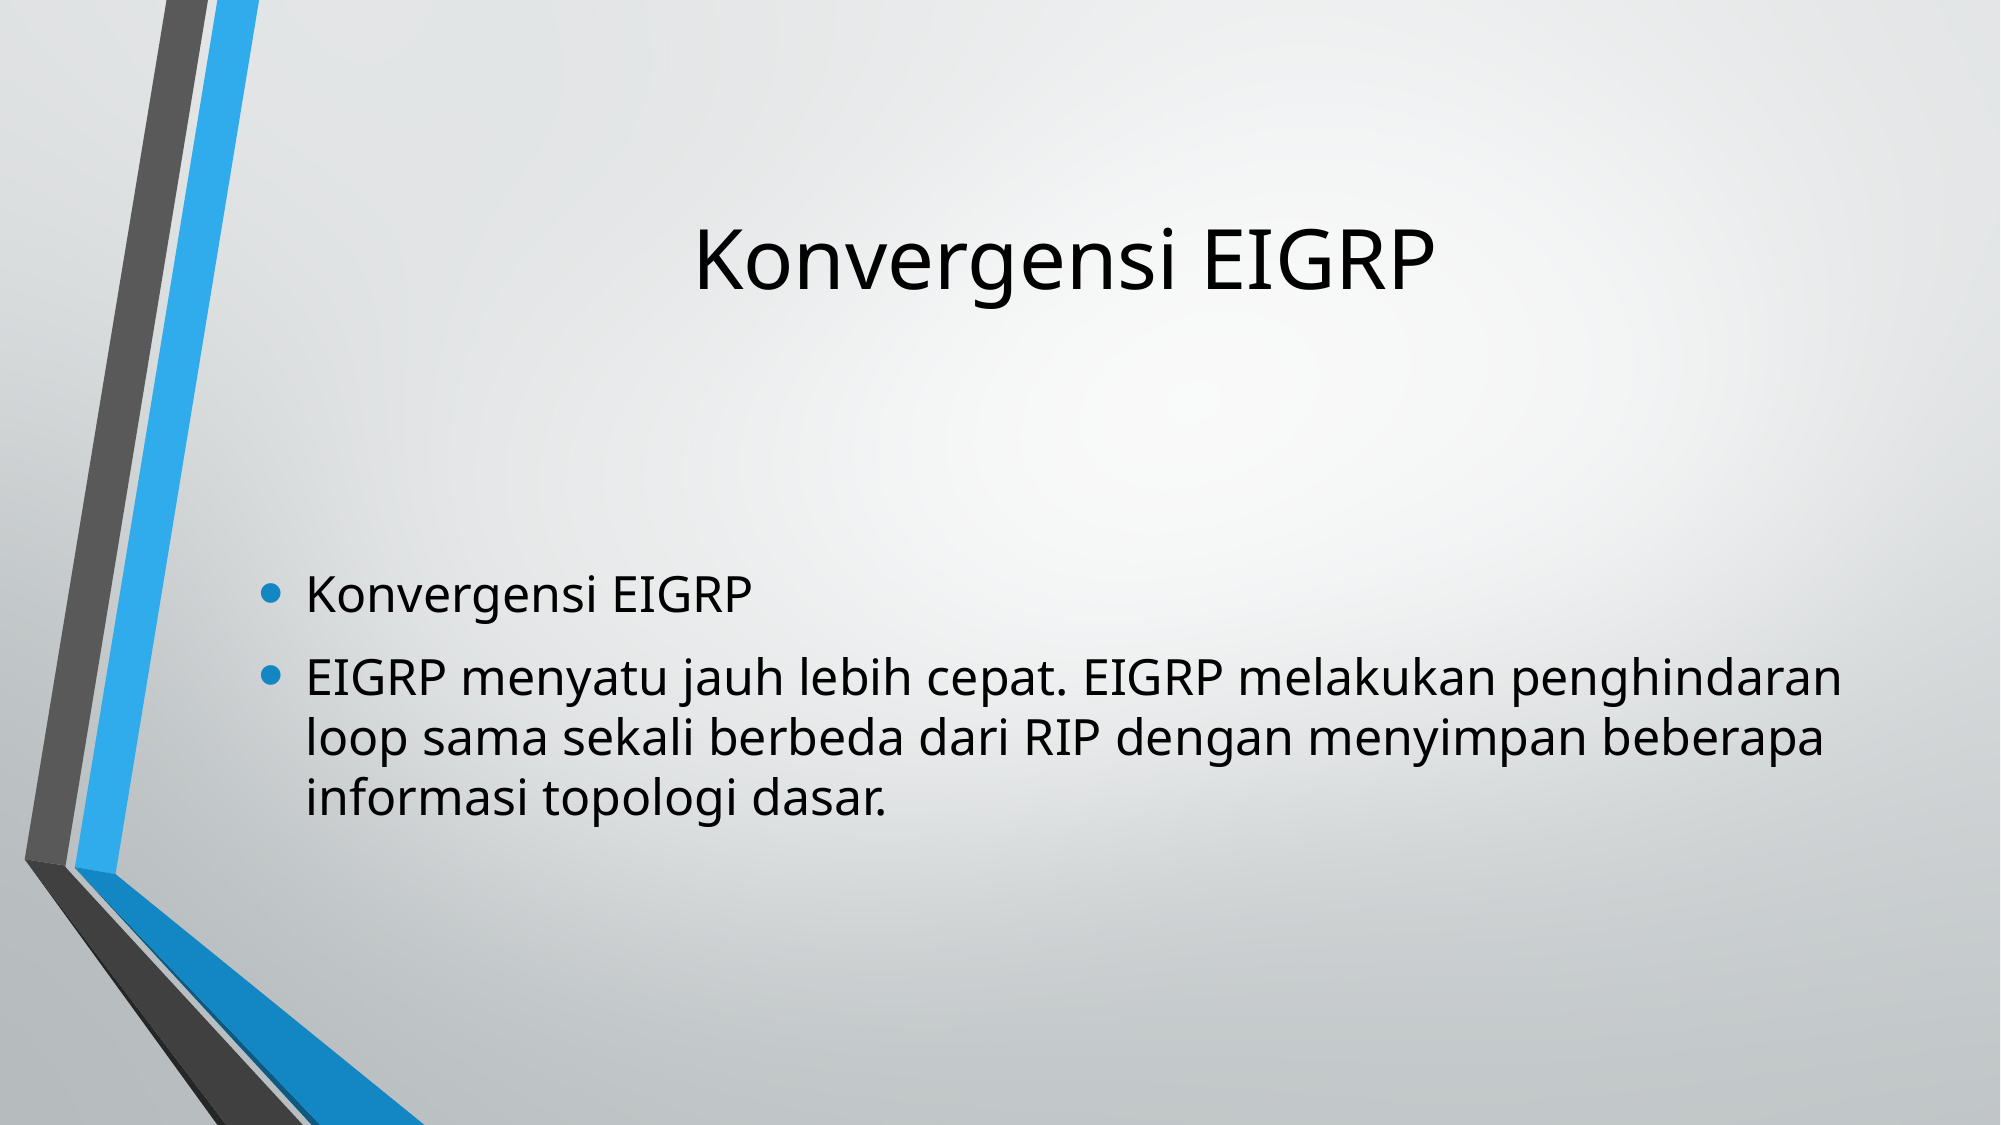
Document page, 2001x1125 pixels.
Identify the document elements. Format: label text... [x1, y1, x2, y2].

title Konvergensi EIGRP [243, 112, 1887, 400]
list Konvergensi EIGRP EIGRP menyatu jauh lebih cepat. EIGRP melakukan penghindaran loop sama sekali berbeda dari RIP dengan menyimpan beberapa informasi topologi dasar. [243, 437, 1887, 950]
